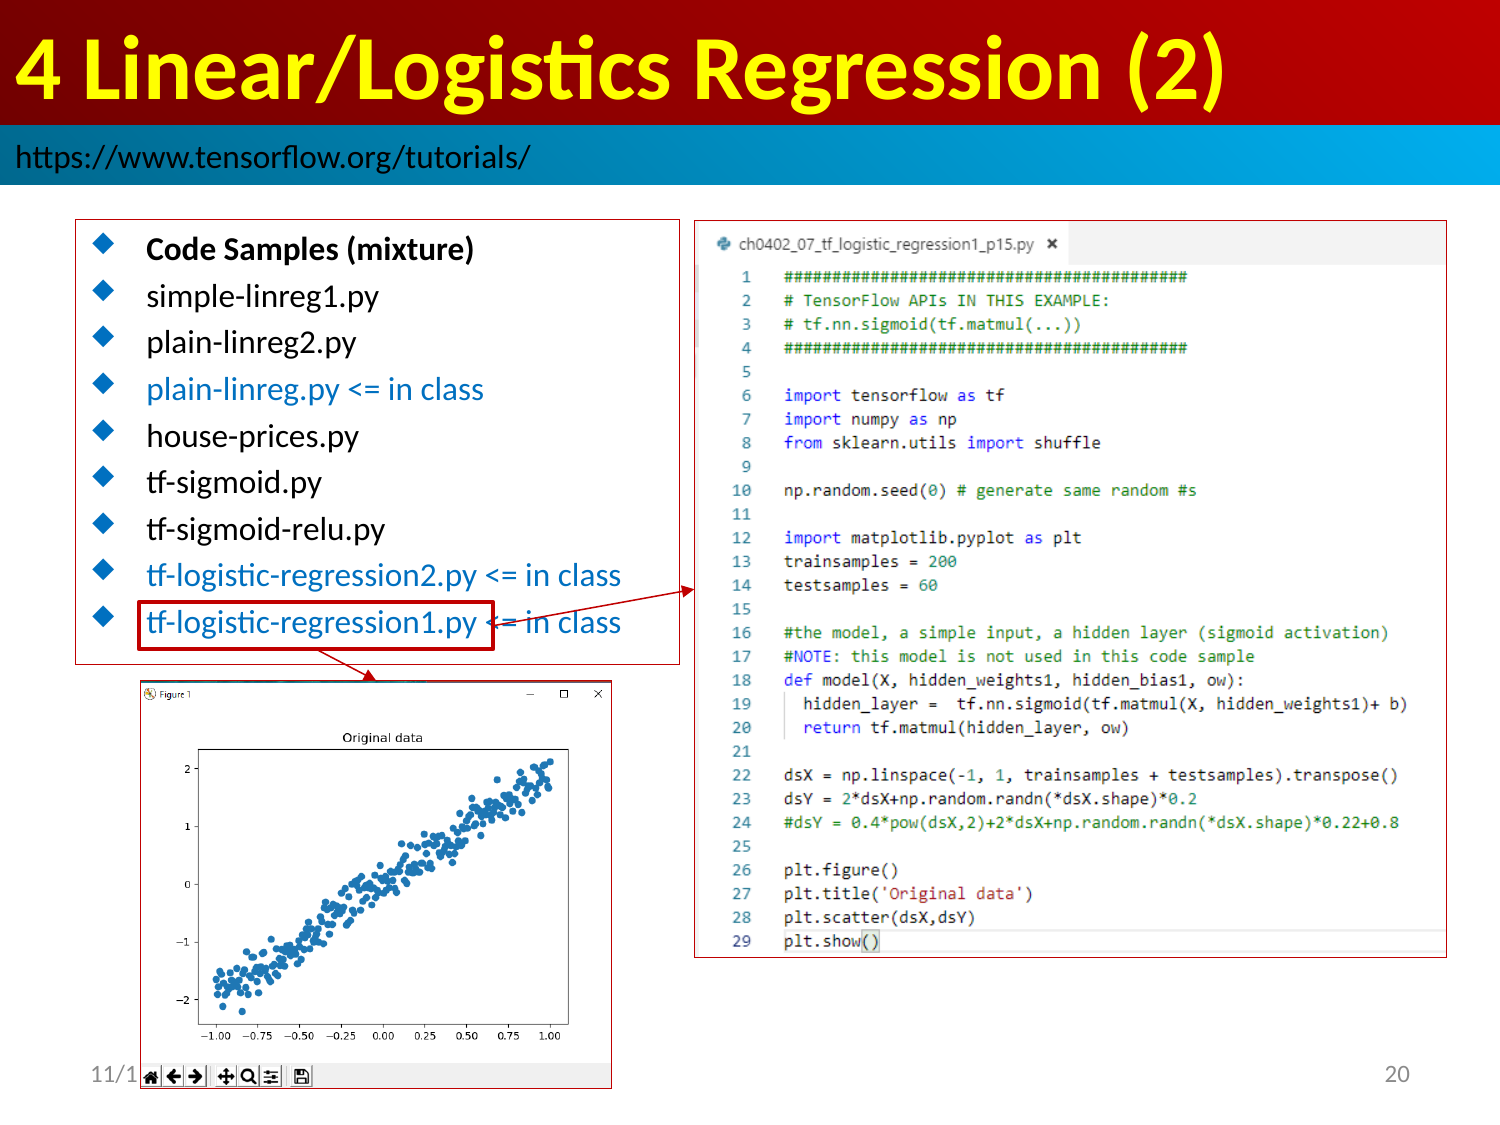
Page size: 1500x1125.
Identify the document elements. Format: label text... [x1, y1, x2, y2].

slide_number 20 [1074, 1042, 1425, 1103]
picture [694, 220, 1448, 959]
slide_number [75, 1042, 425, 1103]
title 4 Linear/Logistics Regression (2) [0, 0, 1500, 125]
text_box [137, 600, 495, 651]
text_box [315, 649, 377, 678]
subtitle Code Samples (mixture) simple-linreg1.py plain-linreg2.py plain-linreg.py <= in class house-prices.py tf-sigmoid.py tf-sigmoid-relu.py tf-logistic-regression2.py <= in class tf-logistic-regression1.py <= in class [75, 219, 680, 665]
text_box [492, 588, 688, 626]
picture [140, 680, 612, 1090]
text_box https://www.tensorflow.org/tutorials/ [0, 125, 1500, 185]
